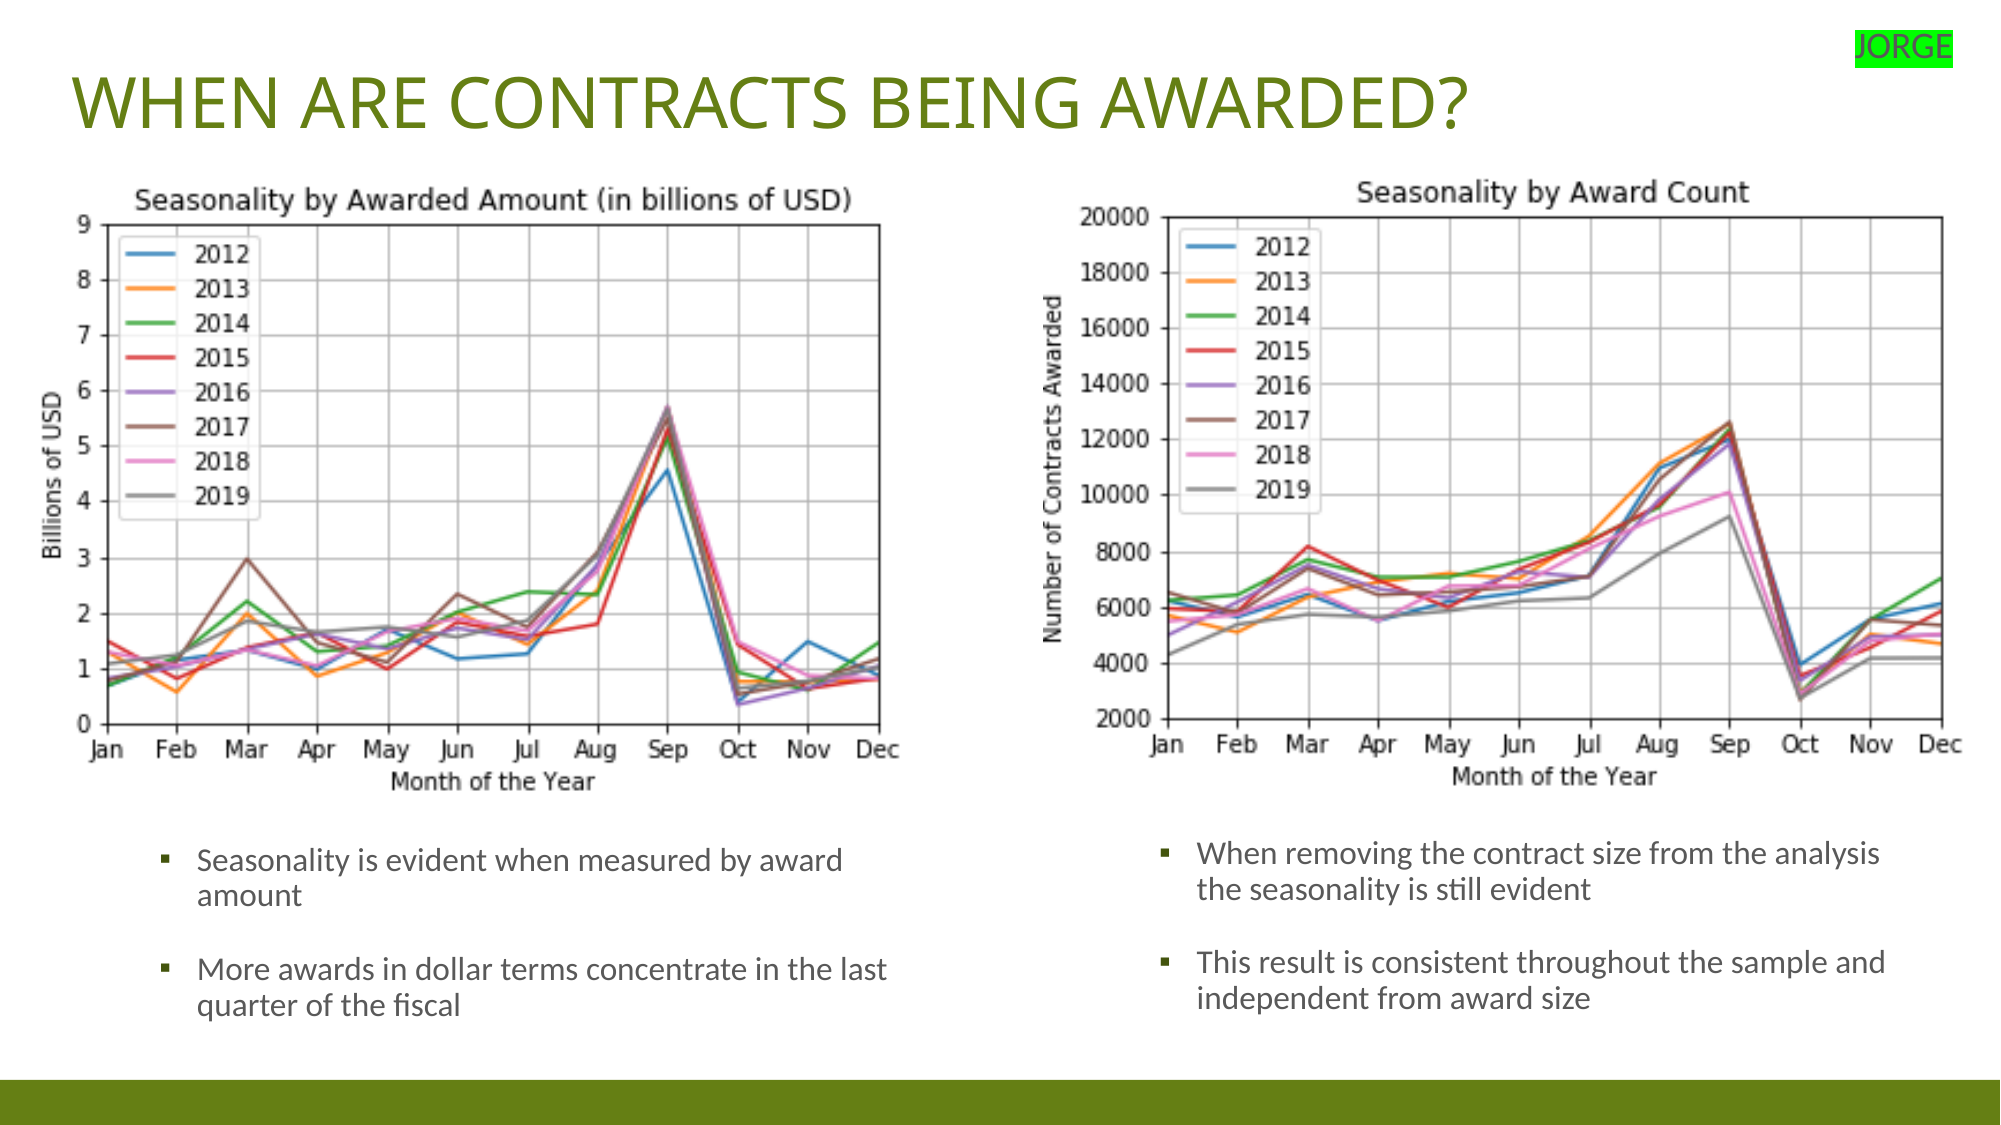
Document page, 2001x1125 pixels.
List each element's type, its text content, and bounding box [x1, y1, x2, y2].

text_box JORGE [1839, 13, 1973, 74]
text_box When removing the contract size from the analysis the seasonality is still evident This result is consistent throughout the sample and independent from award size [1136, 828, 1917, 1092]
picture [1043, 136, 2000, 802]
title When are contracts being awarded? [56, 52, 1936, 152]
text_box Seasonality is evident when measured by award amount More awards in dollar terms concentrate in the last quarter of the fiscal [136, 834, 937, 1045]
picture [0, 144, 978, 807]
